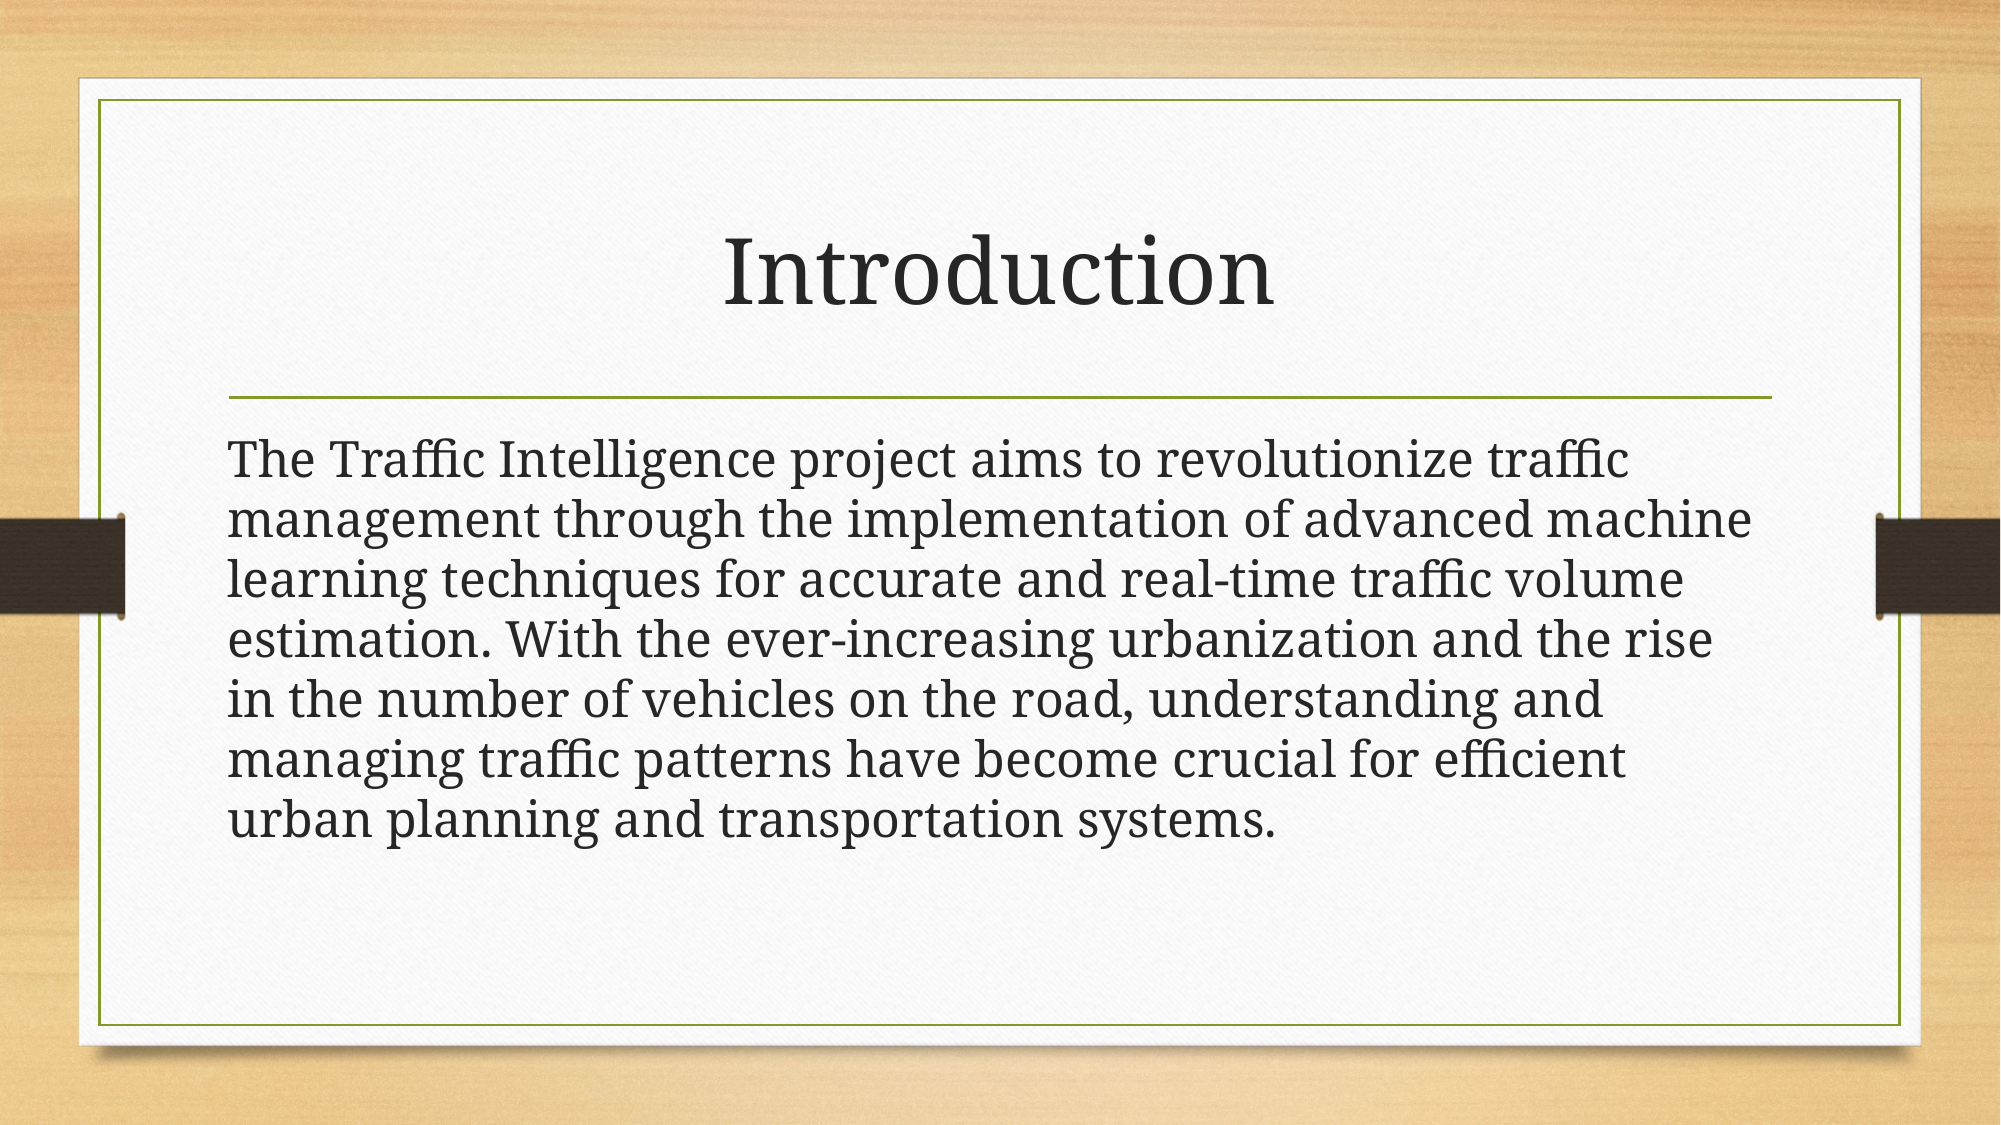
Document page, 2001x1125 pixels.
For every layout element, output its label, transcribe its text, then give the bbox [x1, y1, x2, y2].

list The Traffic Intelligence project aims to revolutionize traffic management through the implementation of advanced machine learning techniques for accurate and real-time traffic volume estimation. With the ever-increasing urbanization and the rise in the number of vehicles on the road, understanding and managing traffic patterns have become crucial for efficient urban planning and transportation systems. [212, 419, 1788, 964]
picture [0, 0, 2001, 1125]
title Introduction [212, 161, 1788, 375]
